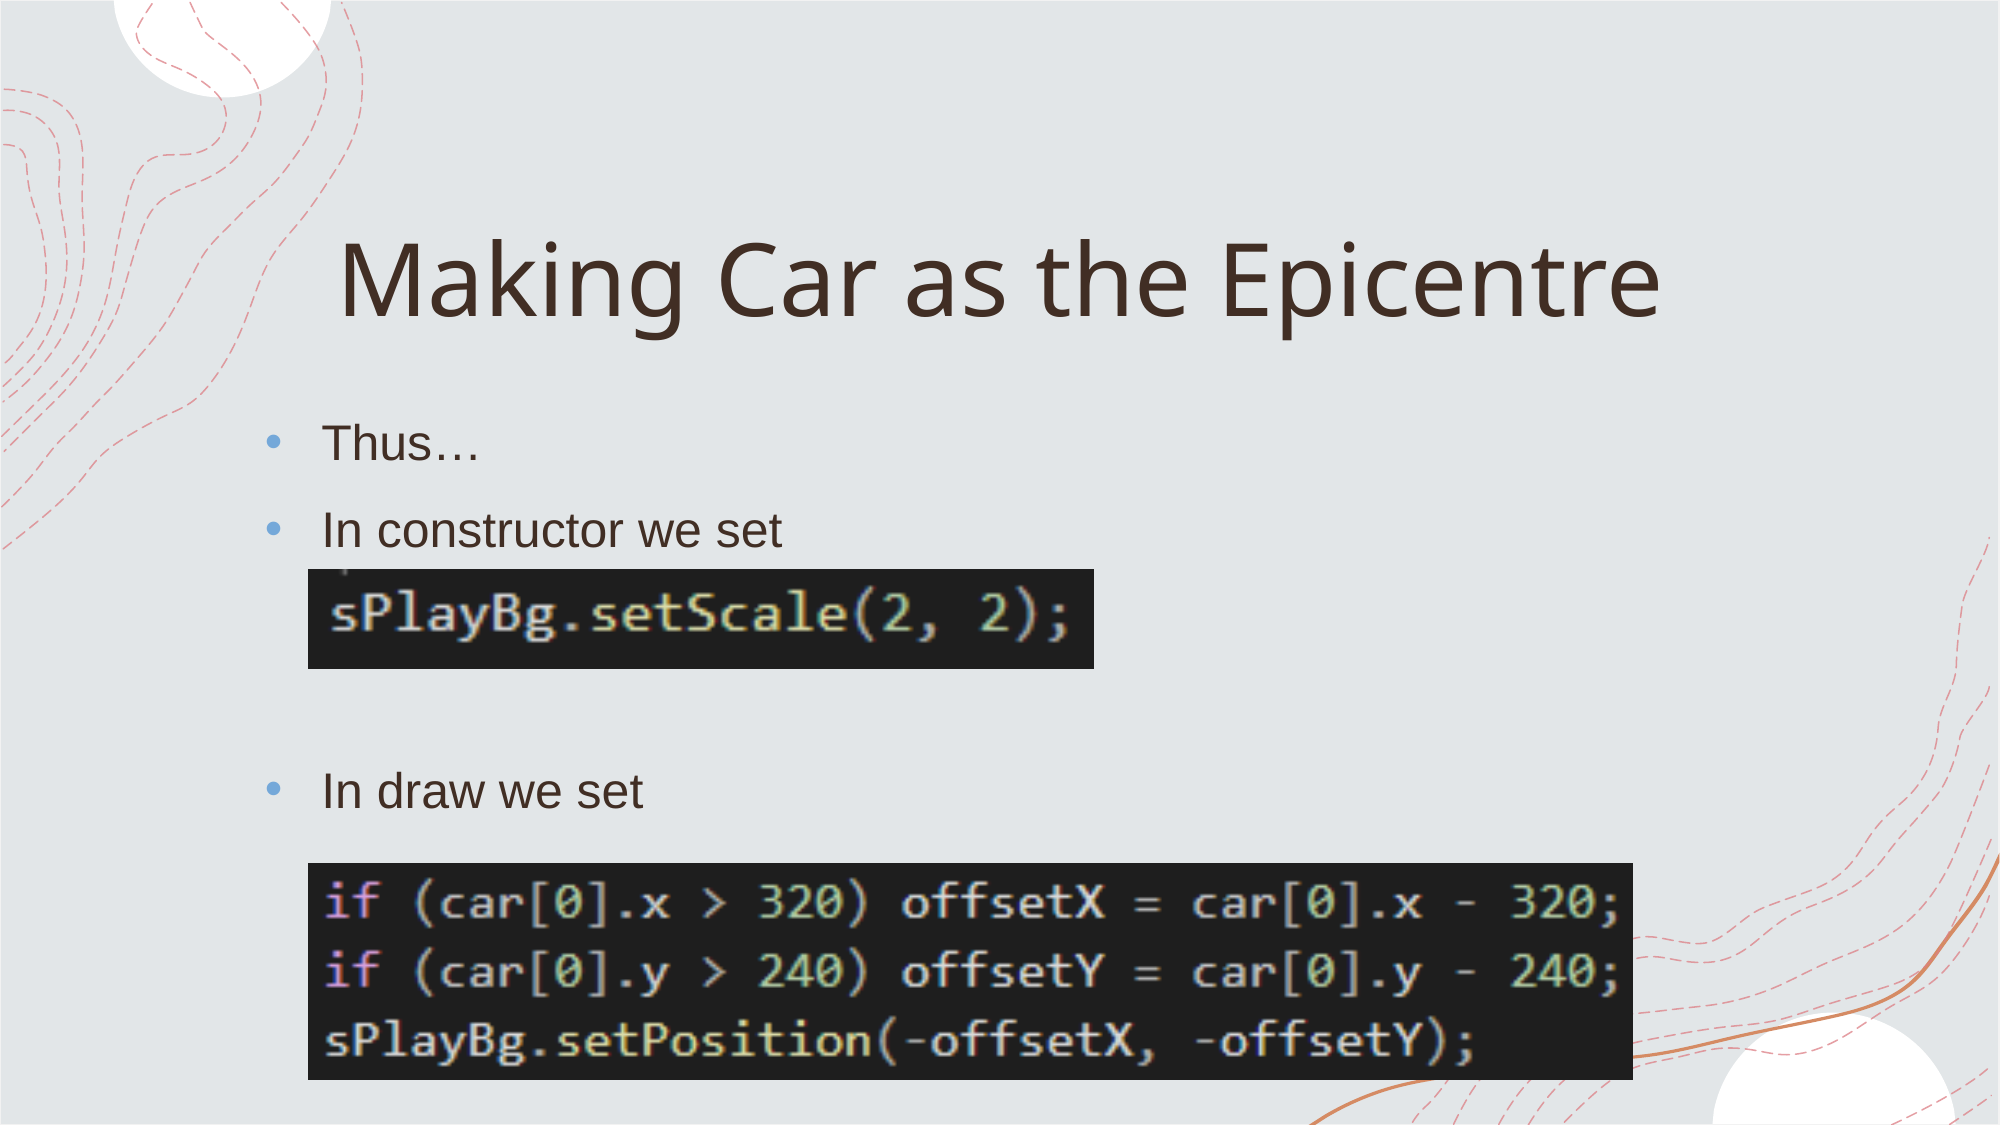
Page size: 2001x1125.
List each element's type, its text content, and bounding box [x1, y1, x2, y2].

title Making Car as the Epicentre [249, 128, 1750, 345]
picture [308, 863, 1633, 1080]
subtitle Thus… In constructor we set In draw we set [249, 397, 1750, 997]
picture [308, 569, 1094, 669]
